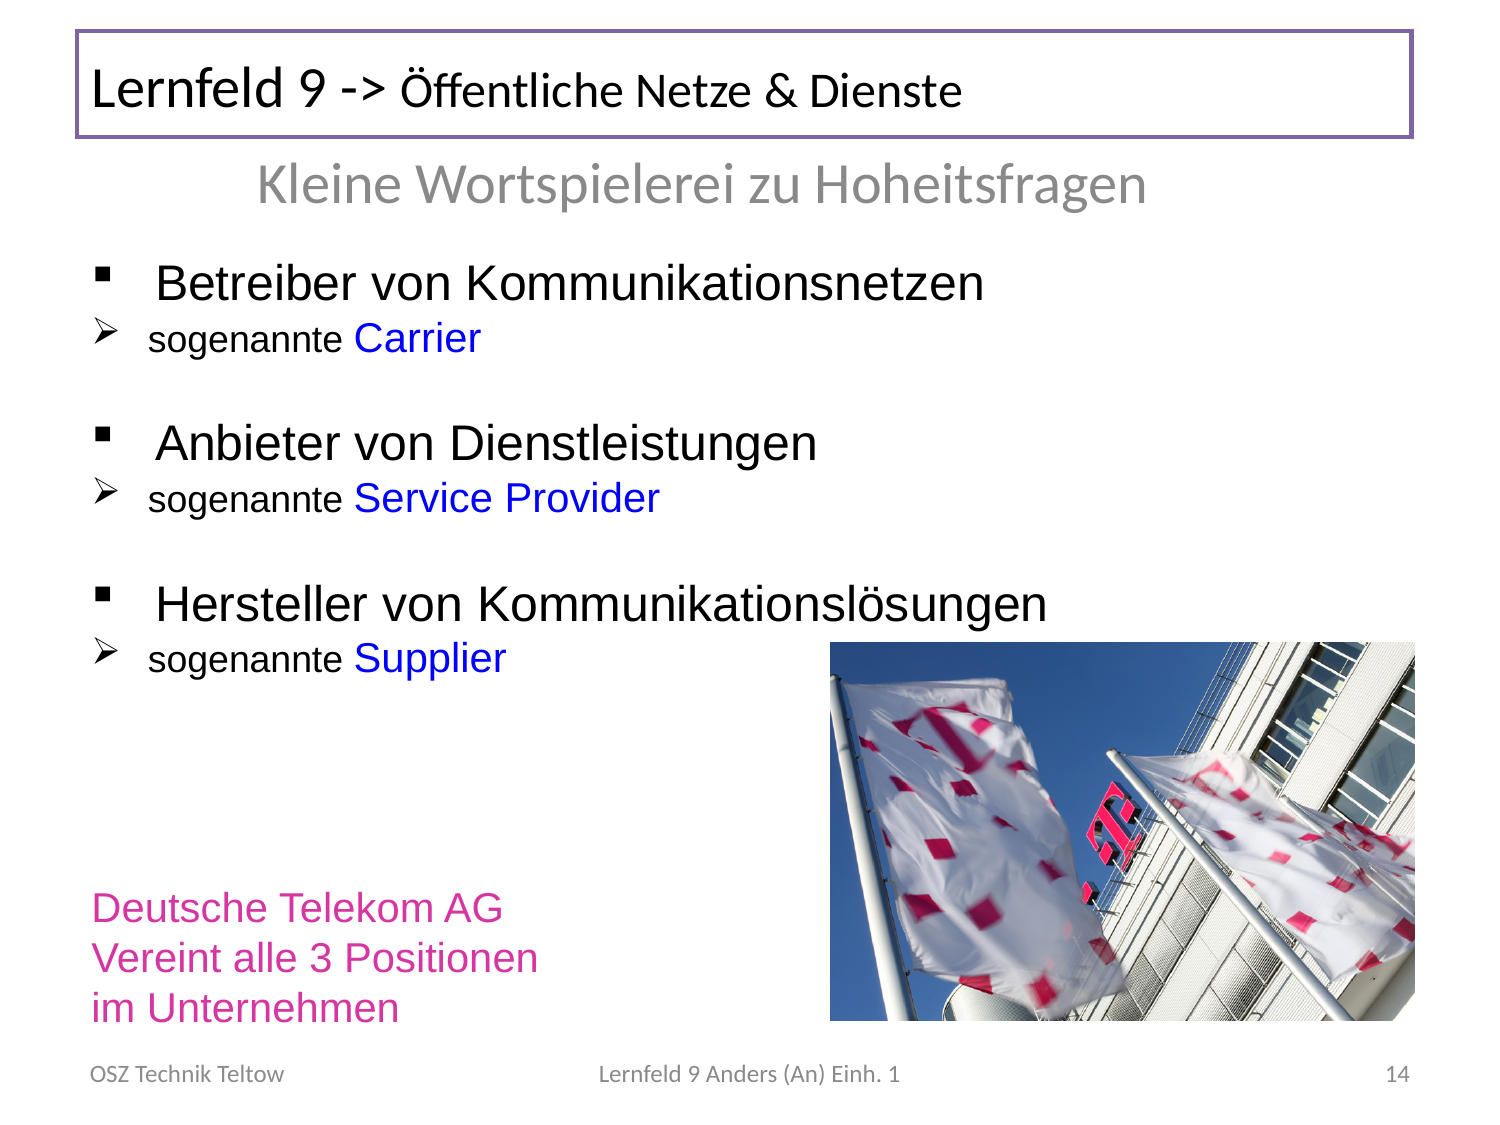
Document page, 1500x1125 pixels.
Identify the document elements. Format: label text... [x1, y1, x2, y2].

text_box Lernfeld 9 Anders (An) Einh. 1 [512, 1042, 988, 1103]
title Lernfeld 9 -> Öffentliche Netze & Dienste [75, 29, 1414, 139]
subtitle Kleine Wortspielerei zu Hoheitsfragen [76, 139, 1330, 243]
text_box 14 [1074, 1042, 1425, 1103]
text_box OSZ Technik Teltow [75, 1042, 425, 1103]
picture [829, 642, 1415, 1021]
text_box Betreiber von Kommunikationsnetzen sogenannte Carrier Anbieter von Dienstleistungen sogenannte Service Provider Hersteller von Kommunikationslösungen sogenannte Supplier Deutsche Telekom AG Vereint alle 3 Positionen im Unternehmen [76, 243, 1388, 1039]
